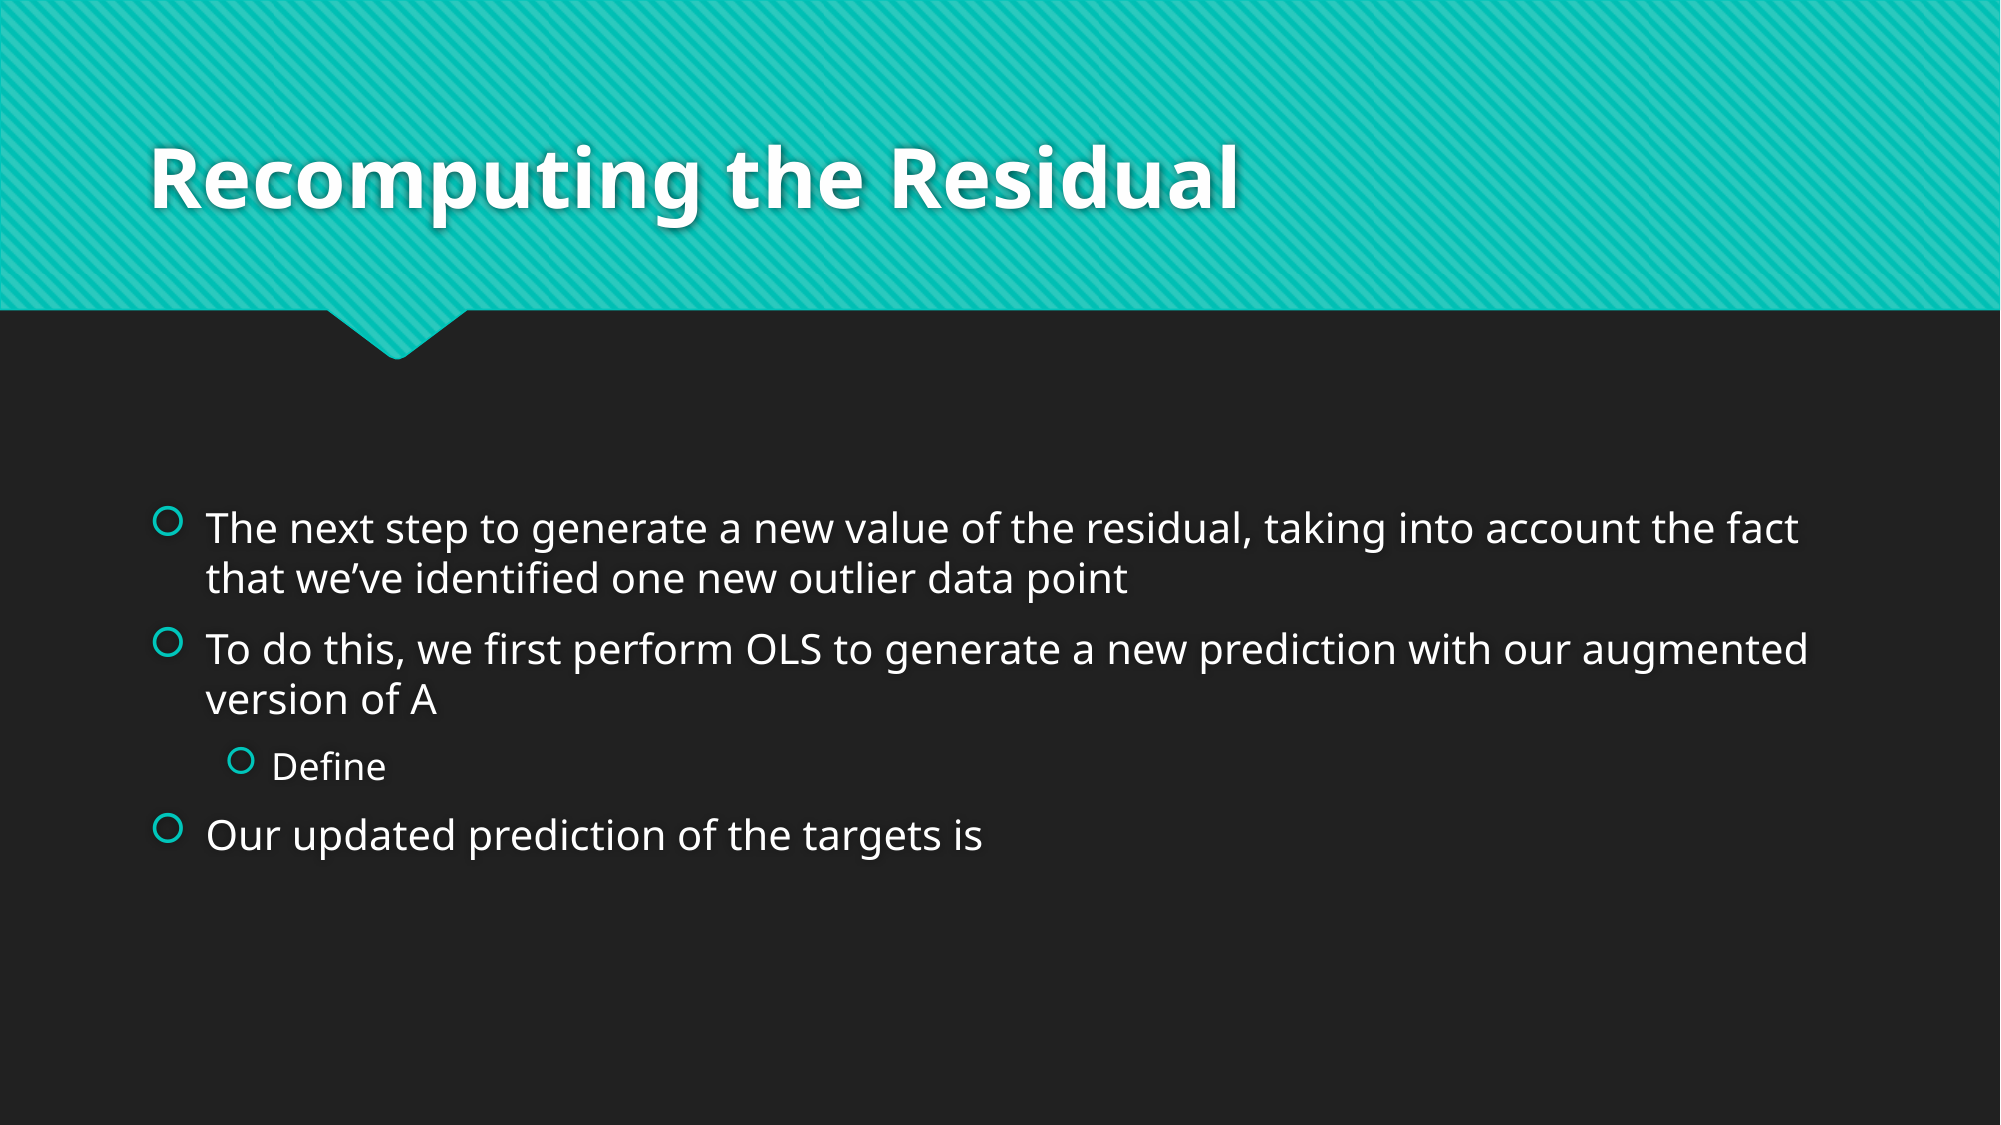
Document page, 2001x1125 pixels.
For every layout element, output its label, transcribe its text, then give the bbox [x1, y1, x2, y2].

title Recomputing the Residual [132, 73, 1868, 233]
